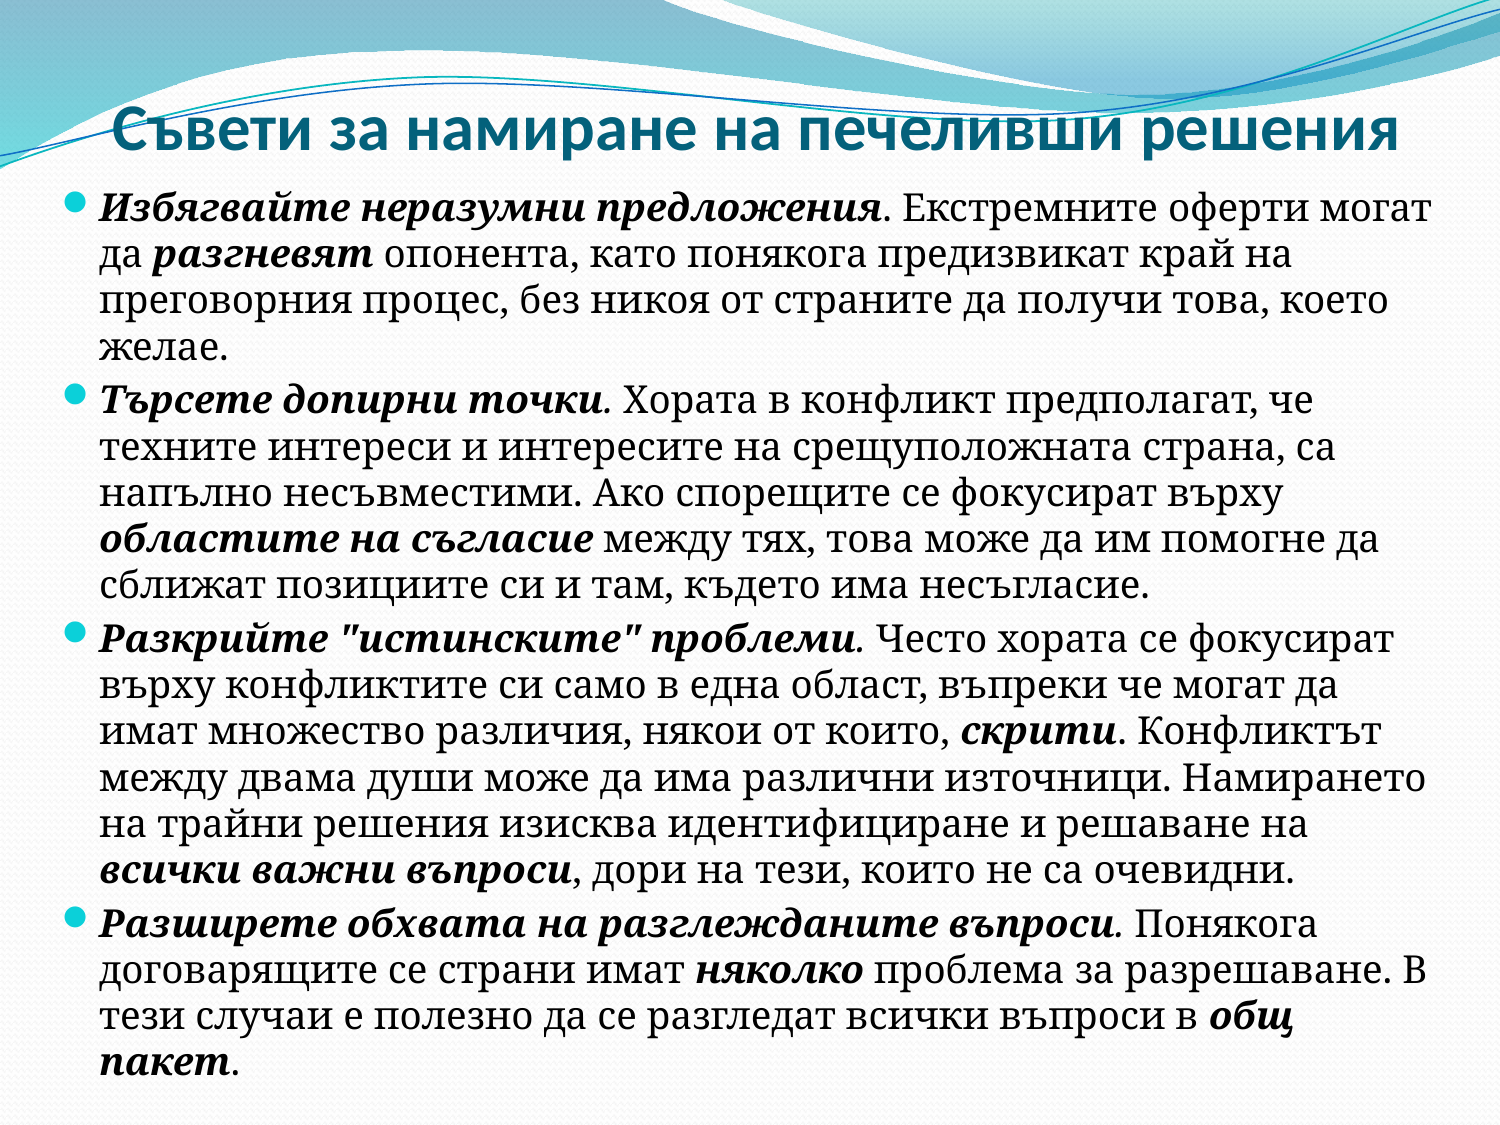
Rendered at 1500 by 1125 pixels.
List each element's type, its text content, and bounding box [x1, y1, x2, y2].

list Избягвайте неразумни предложения. Екстремните оферти могат да разгневят опонента, като понякога предизвикат край на преговорния процес, без никоя от страните да получи това, което желае. Търсете допирни точки. Хората в конфликт предполагат, че техните интереси и интересите на срещуположната страна, са напълно несъвместими. Ако спорещите се фокусират върху областите на съгласие между тях, това може да им помогне да сближат позициите си и там, където има несъгласие. Разкрийте "истинските" проблеми. Често хората се фокусират върху конфликтите си само в една област, въпреки че могат да имат множество различия, някои от които, скрити. Конфликтът между двама души може да има различни източници. Намирането на трайни решения изисква идентифициране и решаване на всички важни въпроси, дори на тези, които не са очевидни. Разширете обхвата на разглежданите въпроси. Понякога договарящите се страни имат няколко проблема за разрешаване. В тези случаи е полезно да се разгледат всички въпроси в общ пакет. [46, 175, 1454, 1125]
title Съвети за намиране на печеливши решения [82, 46, 1432, 164]
